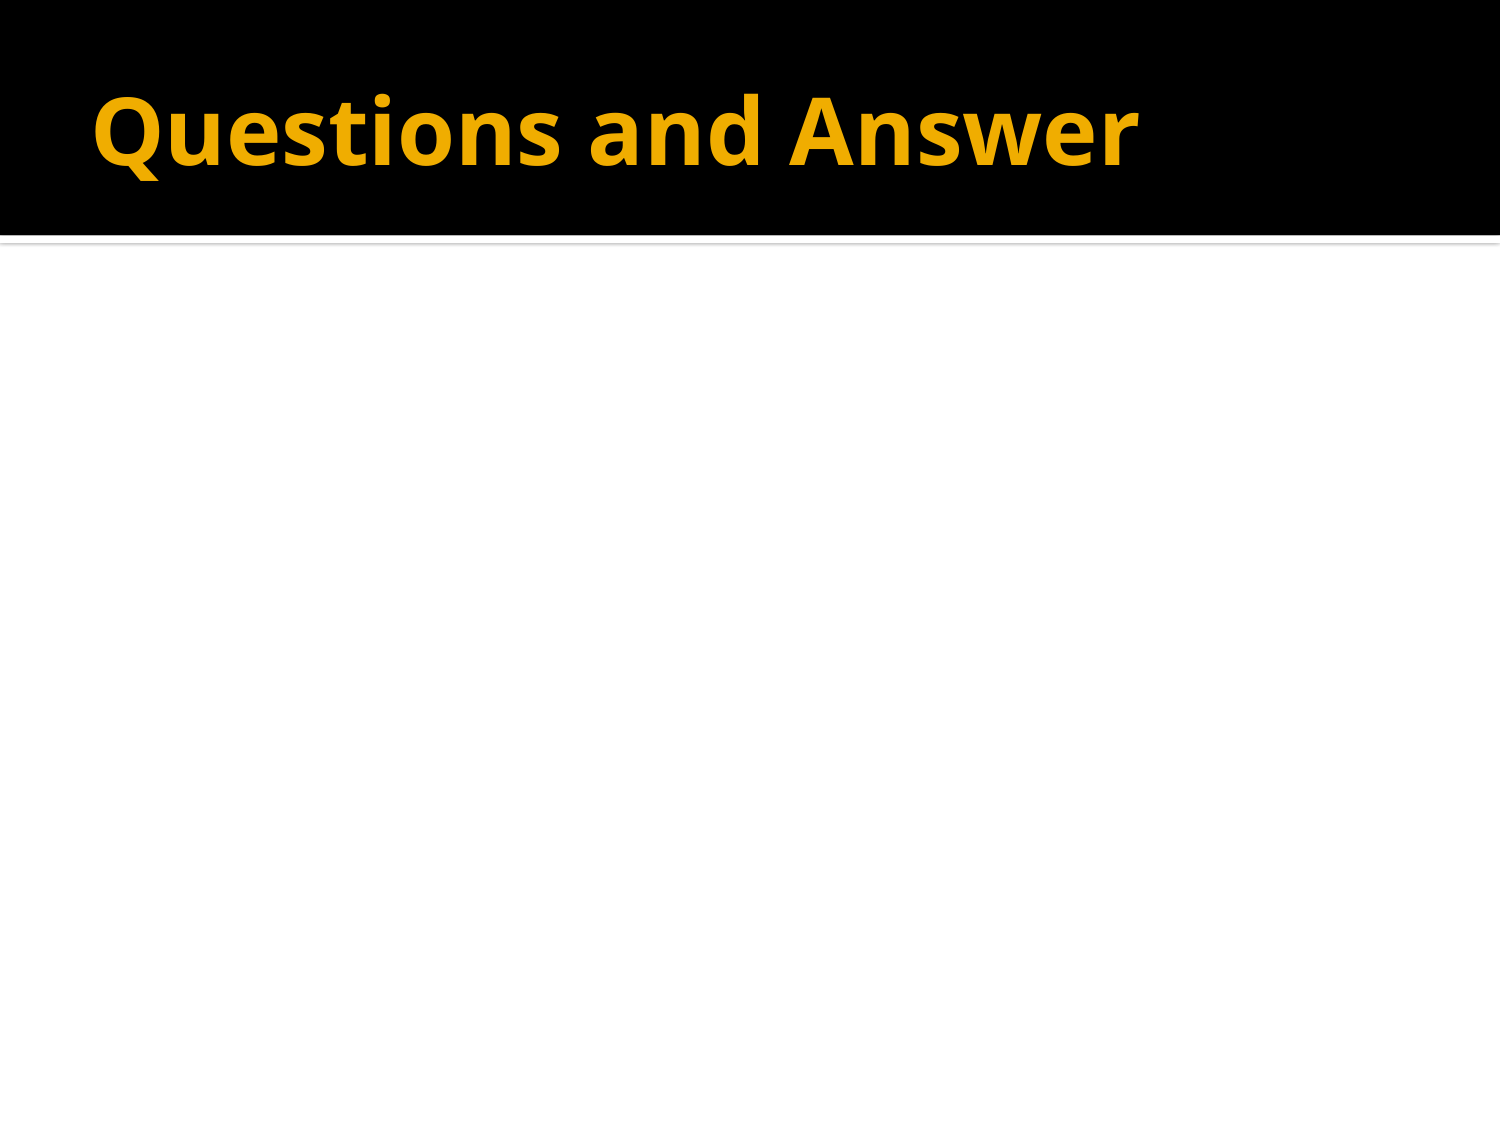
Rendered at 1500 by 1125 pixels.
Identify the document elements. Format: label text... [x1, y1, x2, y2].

title Questions and Answer [75, 25, 1425, 231]
